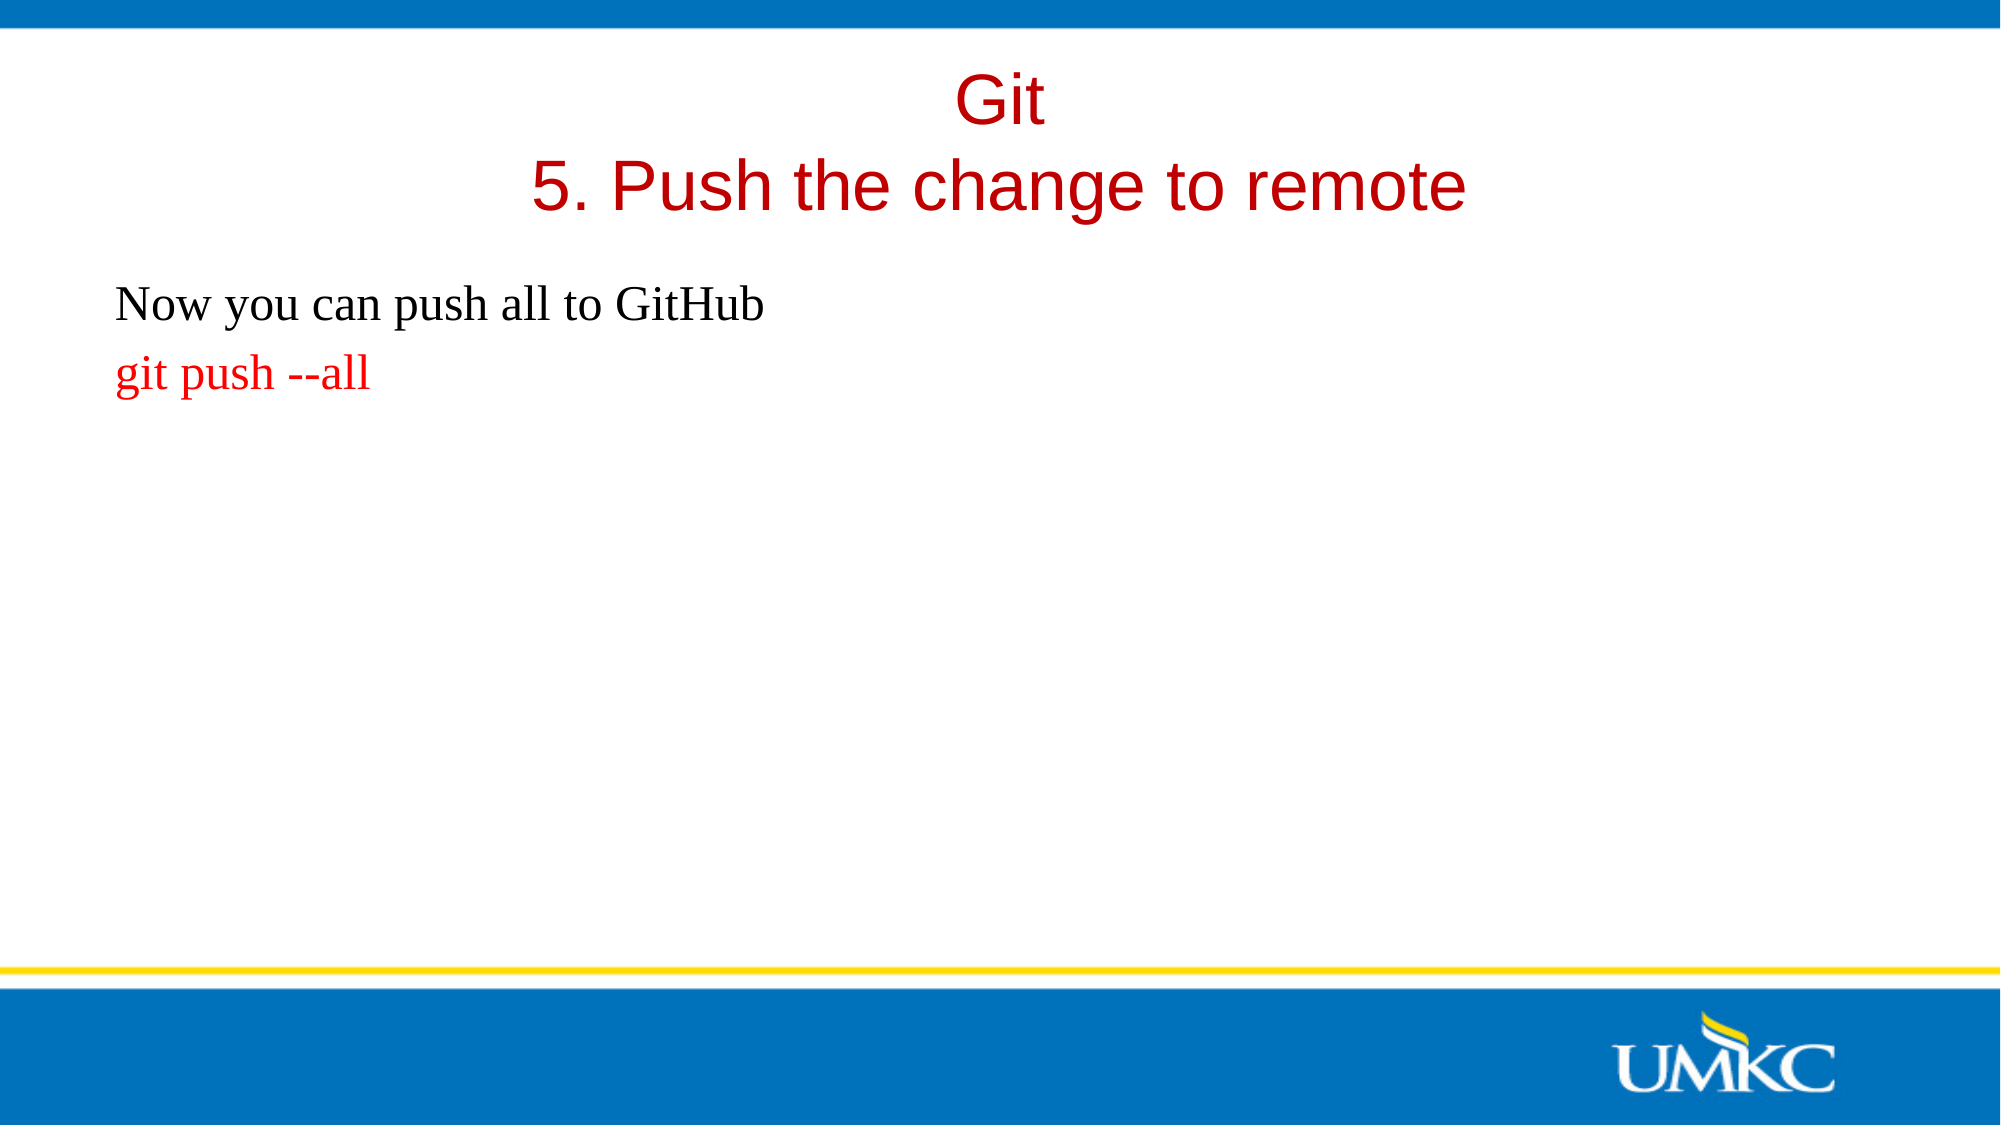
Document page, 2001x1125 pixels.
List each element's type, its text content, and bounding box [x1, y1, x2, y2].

picture [0, 0, 2001, 1125]
list Now you can push all to GitHub git push --all [99, 262, 1900, 1005]
title Git 5. Push the change to remote [99, 45, 1900, 233]
